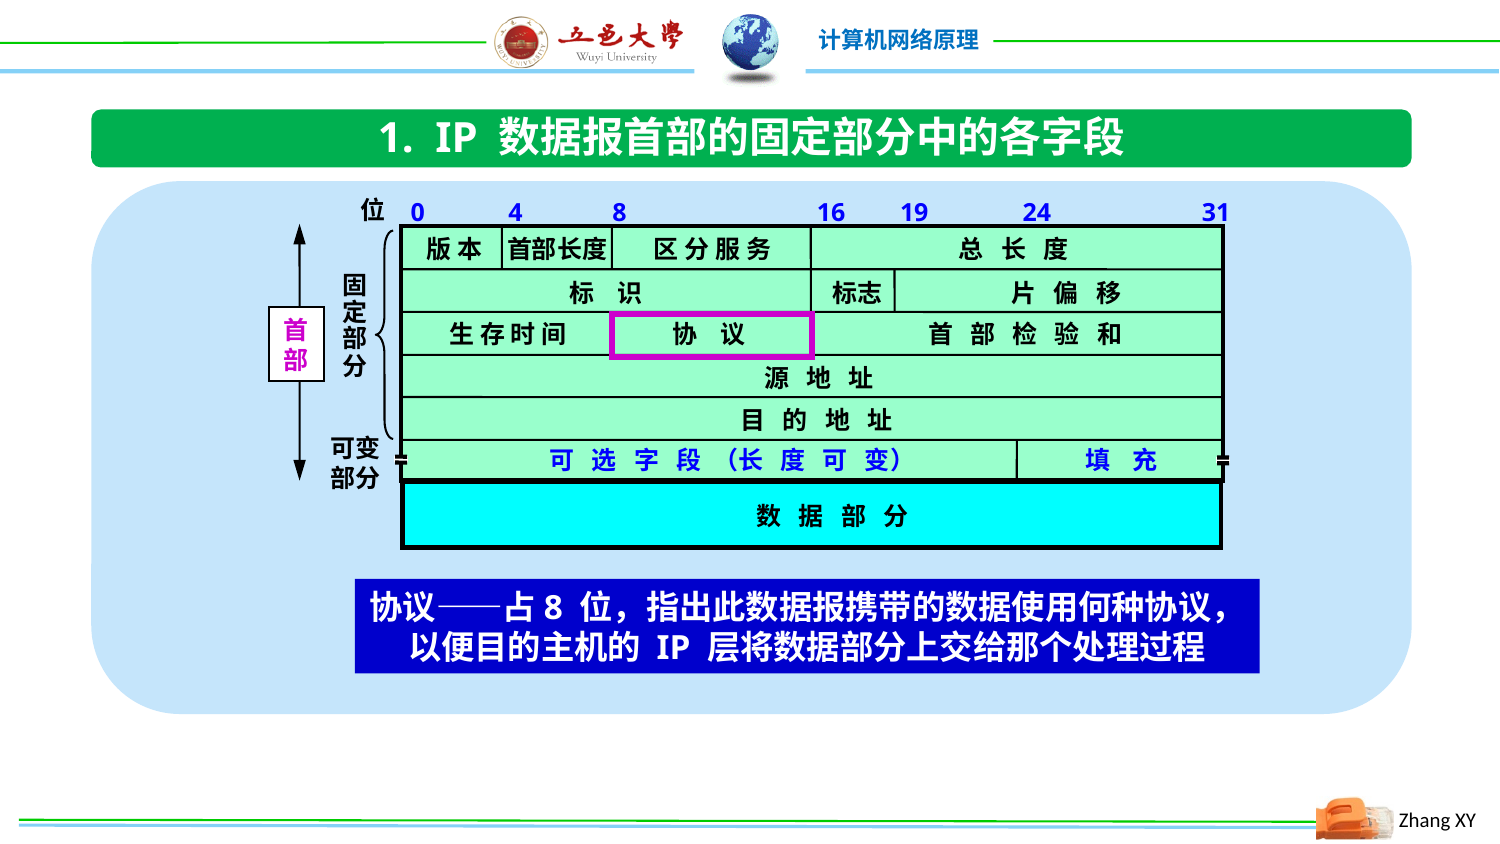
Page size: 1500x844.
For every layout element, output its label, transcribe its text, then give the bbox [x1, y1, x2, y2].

text_box [89, 179, 1414, 717]
text_box 协议——占8 位，指出此数据报携带的数据使用何种协议， 以便目的主机的 IP 层将数据部分上交给那个处理过程 [354, 578, 1260, 674]
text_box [268, 187, 1247, 548]
text_box 1. IP 数据报首部的固定部分中的各字段 [363, 103, 1140, 169]
text_box [1140, 109, 1412, 168]
picture [494, 15, 697, 69]
picture [720, 12, 780, 88]
text_box [91, 109, 363, 168]
picture [1316, 796, 1394, 840]
